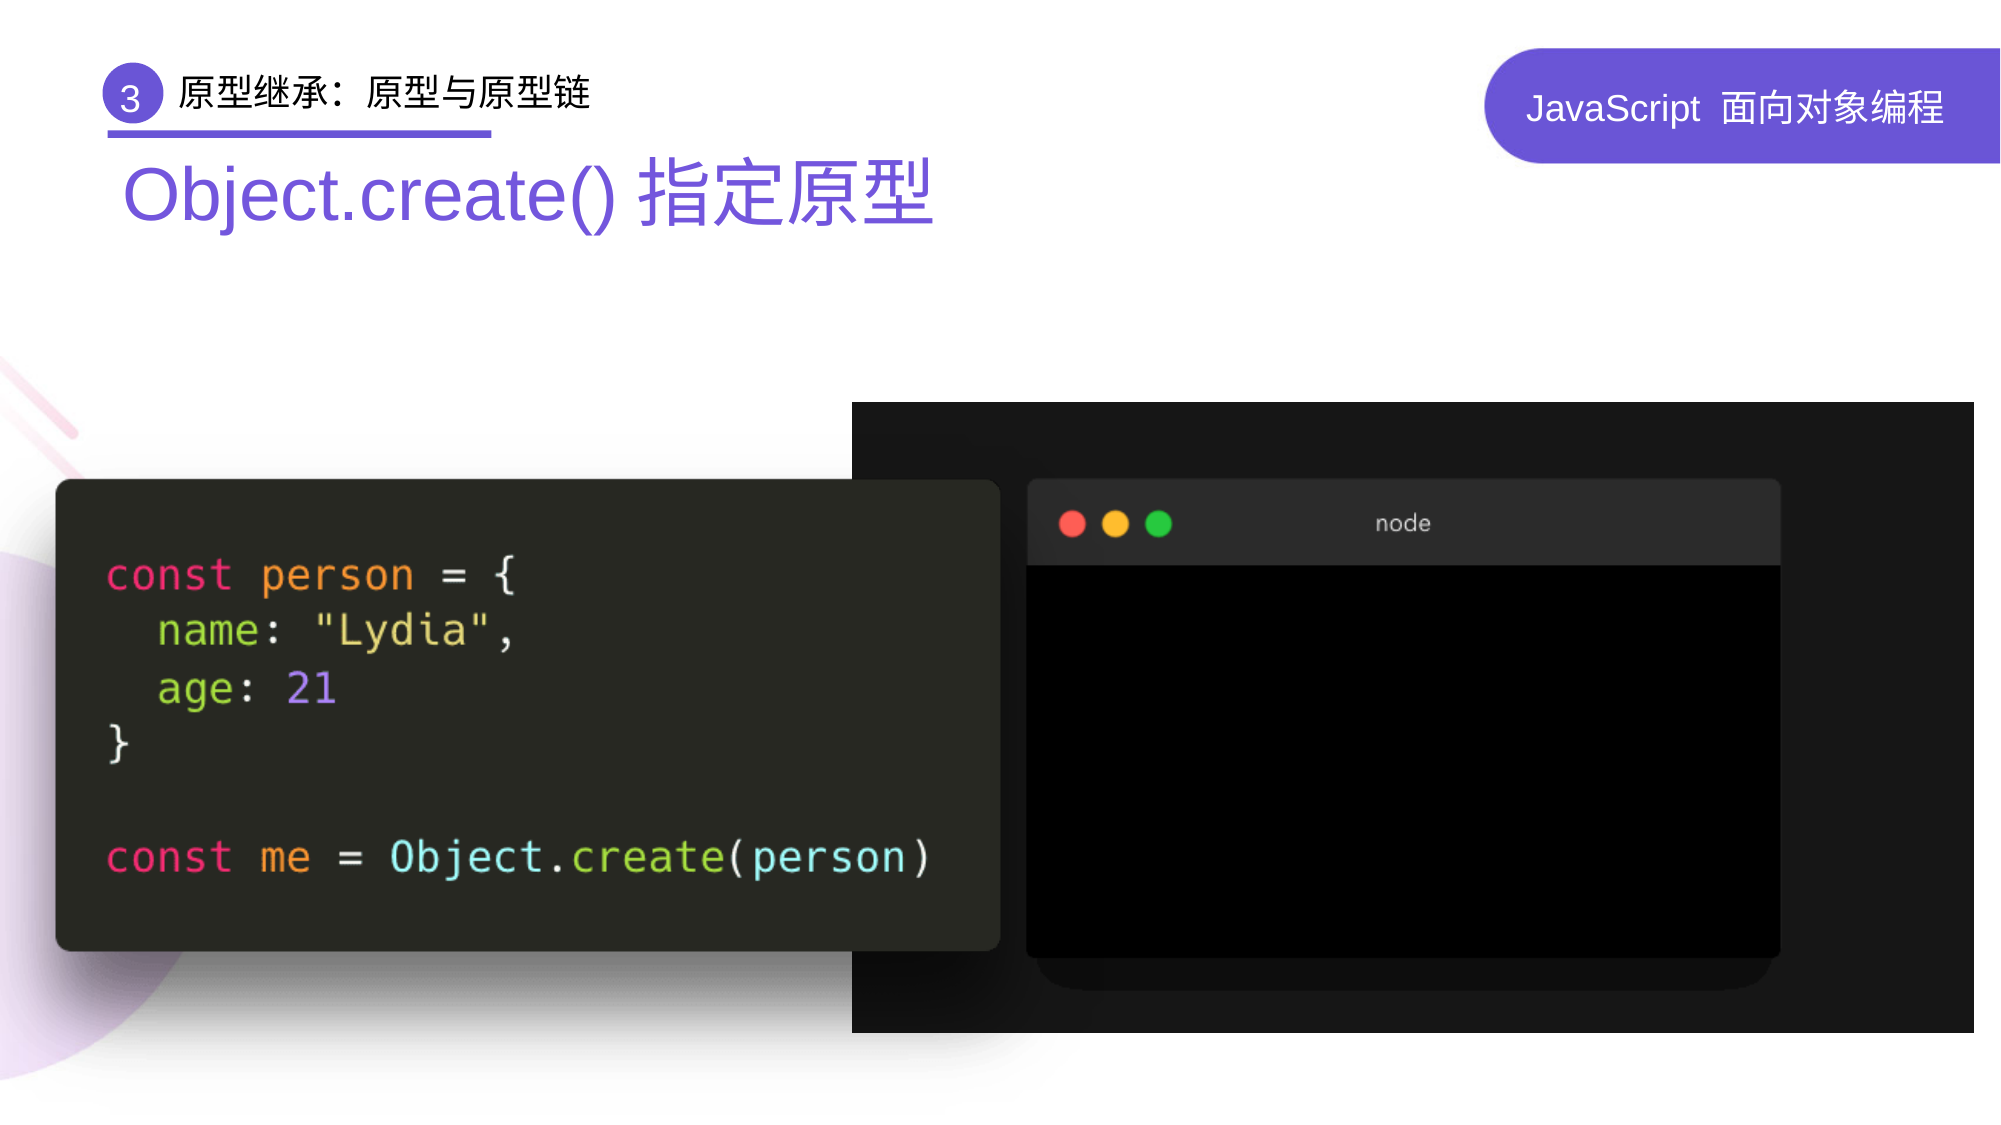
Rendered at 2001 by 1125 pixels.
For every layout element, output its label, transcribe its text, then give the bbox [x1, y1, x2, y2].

title JavaScript 面向对象编程 [1511, 73, 1962, 137]
list 3 [104, 72, 181, 129]
list Object.create()指定原型 [107, 148, 1164, 237]
list 原型继承：原型与原型链 [163, 66, 794, 127]
picture [0, 0, 2001, 1125]
